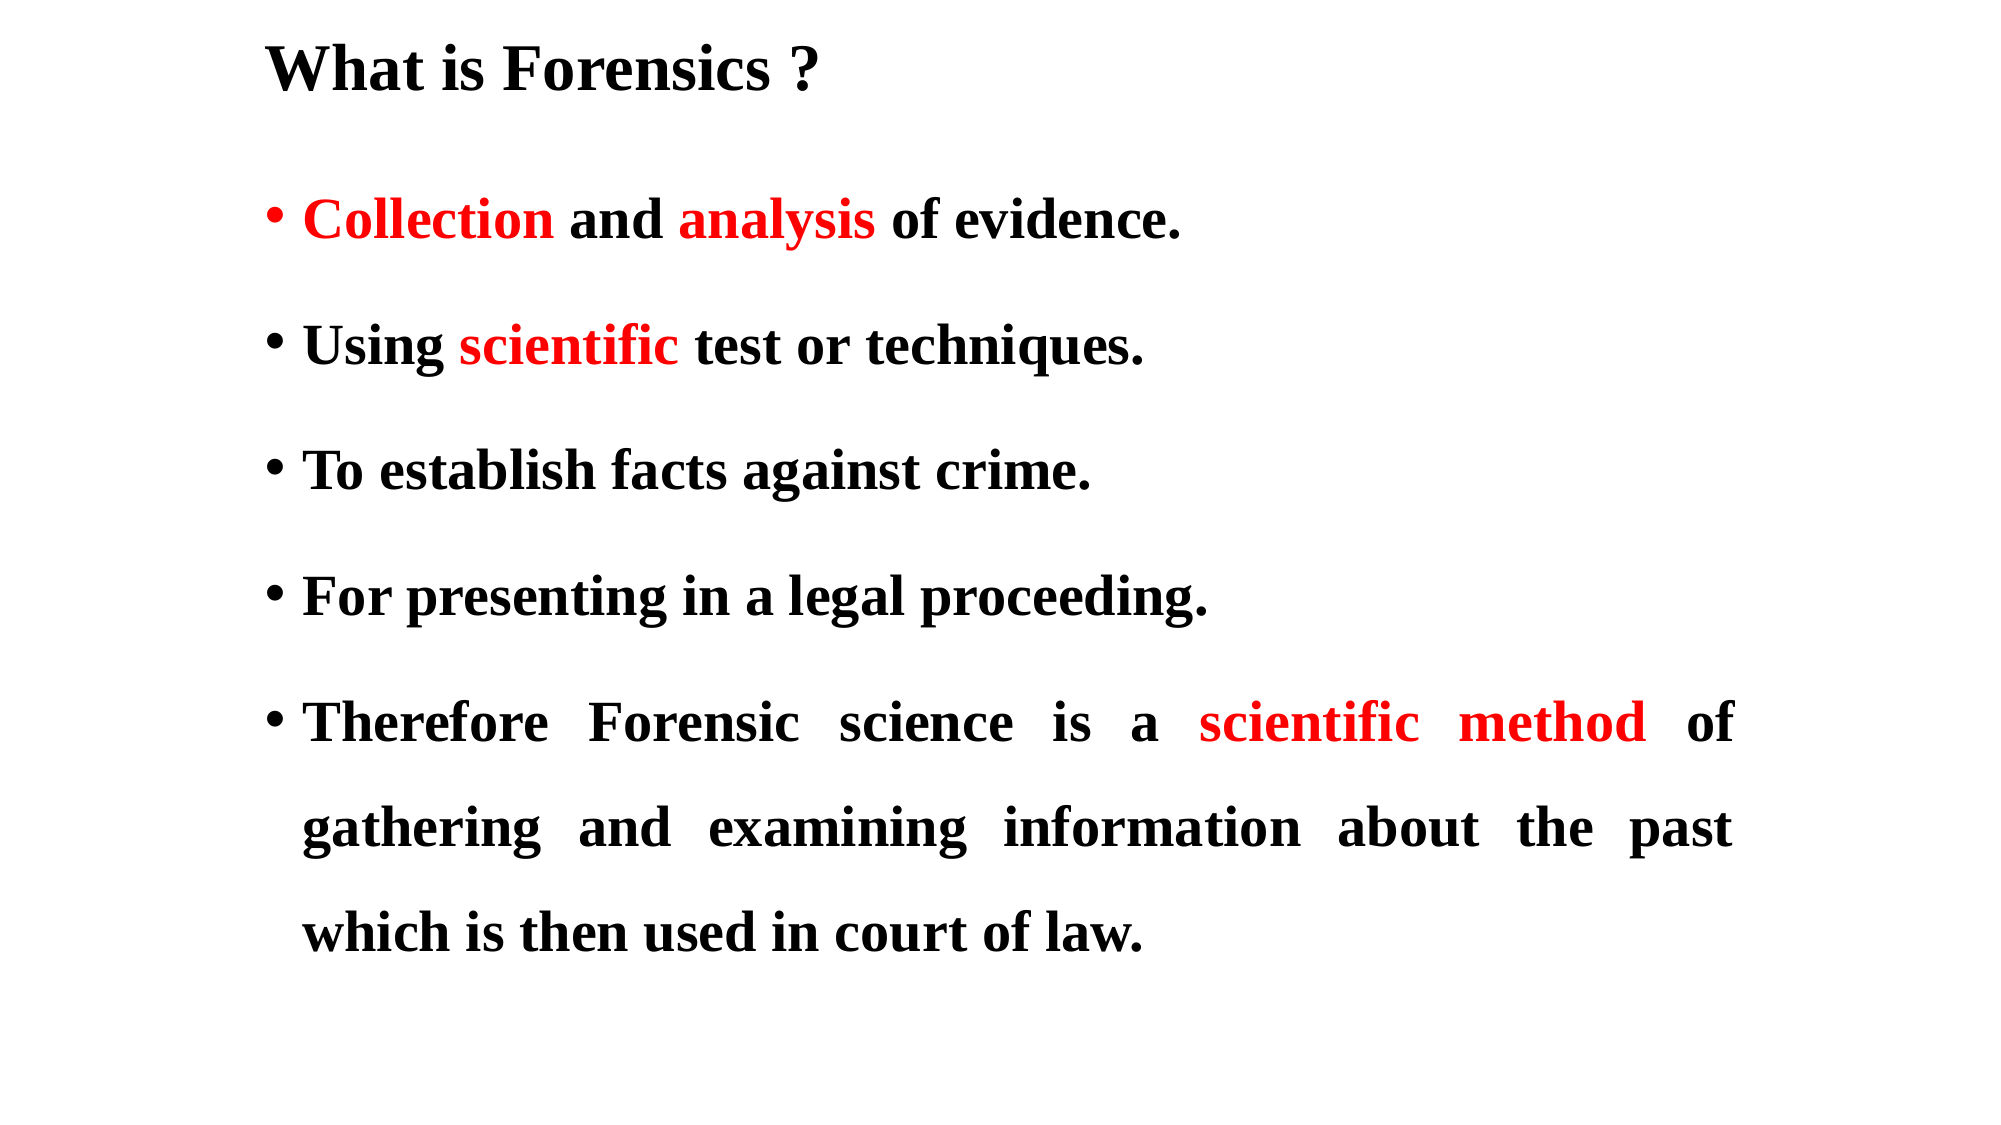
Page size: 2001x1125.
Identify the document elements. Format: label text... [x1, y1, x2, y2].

title What is Forensics ? [249, 0, 1750, 137]
list Collection and analysis of evidence. Using scientific test or techniques. To establish facts against crime. For presenting in a legal proceeding. Therefore Forensic science is a scientific method of gathering and examining information about the past which is then used in court of law. [249, 137, 1750, 1125]
